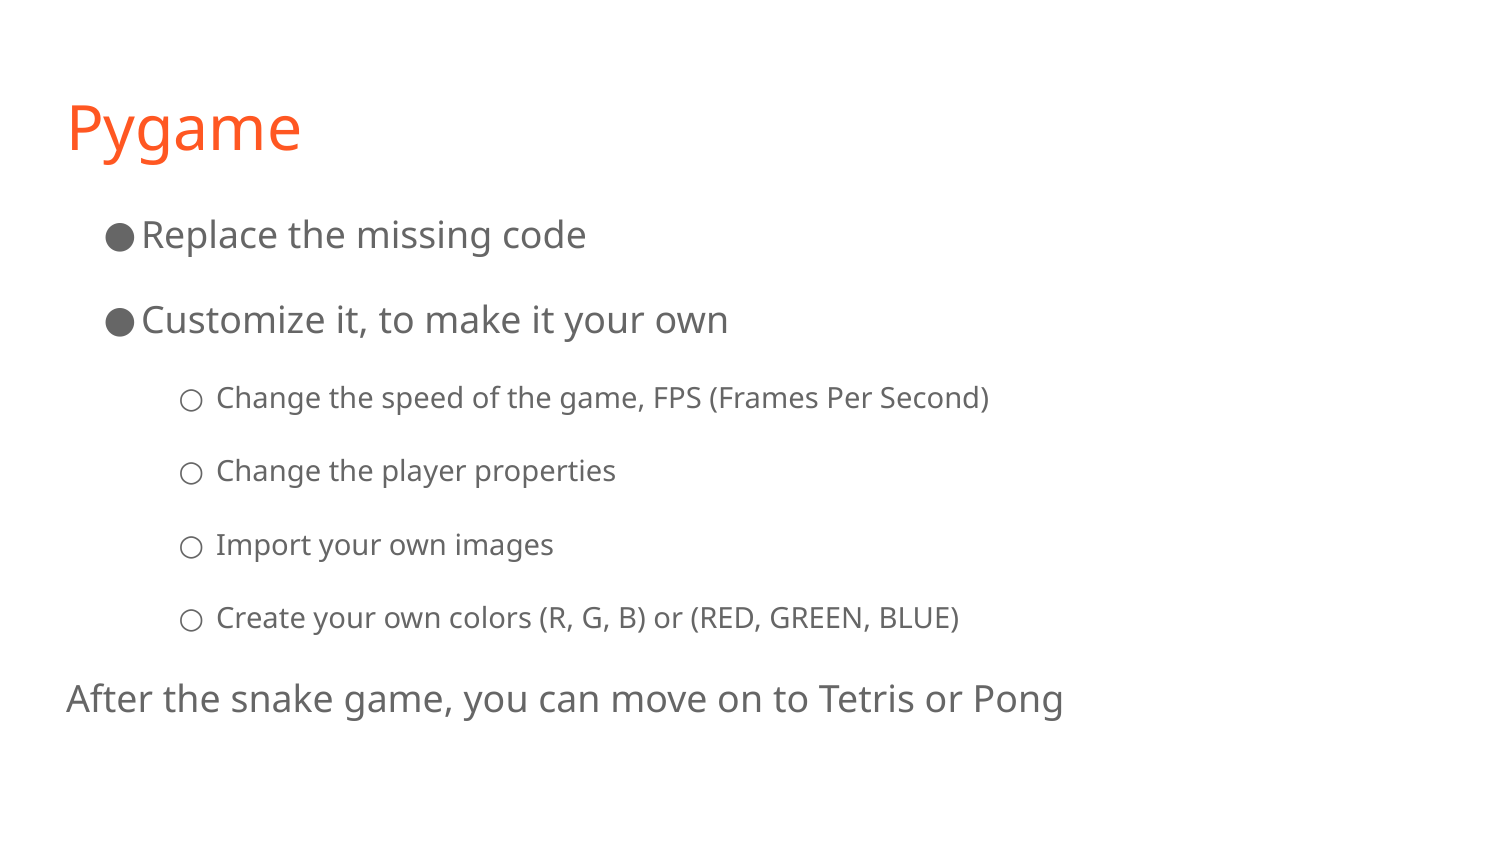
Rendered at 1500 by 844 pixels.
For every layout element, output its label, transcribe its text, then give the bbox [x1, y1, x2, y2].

title Pygame [51, 72, 1449, 167]
list Replace the missing code Customize it, to make it your own Change the speed of the game, FPS (Frames Per Second) Change the player properties Import your own images Create your own colors (R, G, B) or (RED, GREEN, BLUE) After the snake game, you can move on to Tetris or Pong [51, 189, 1449, 750]
